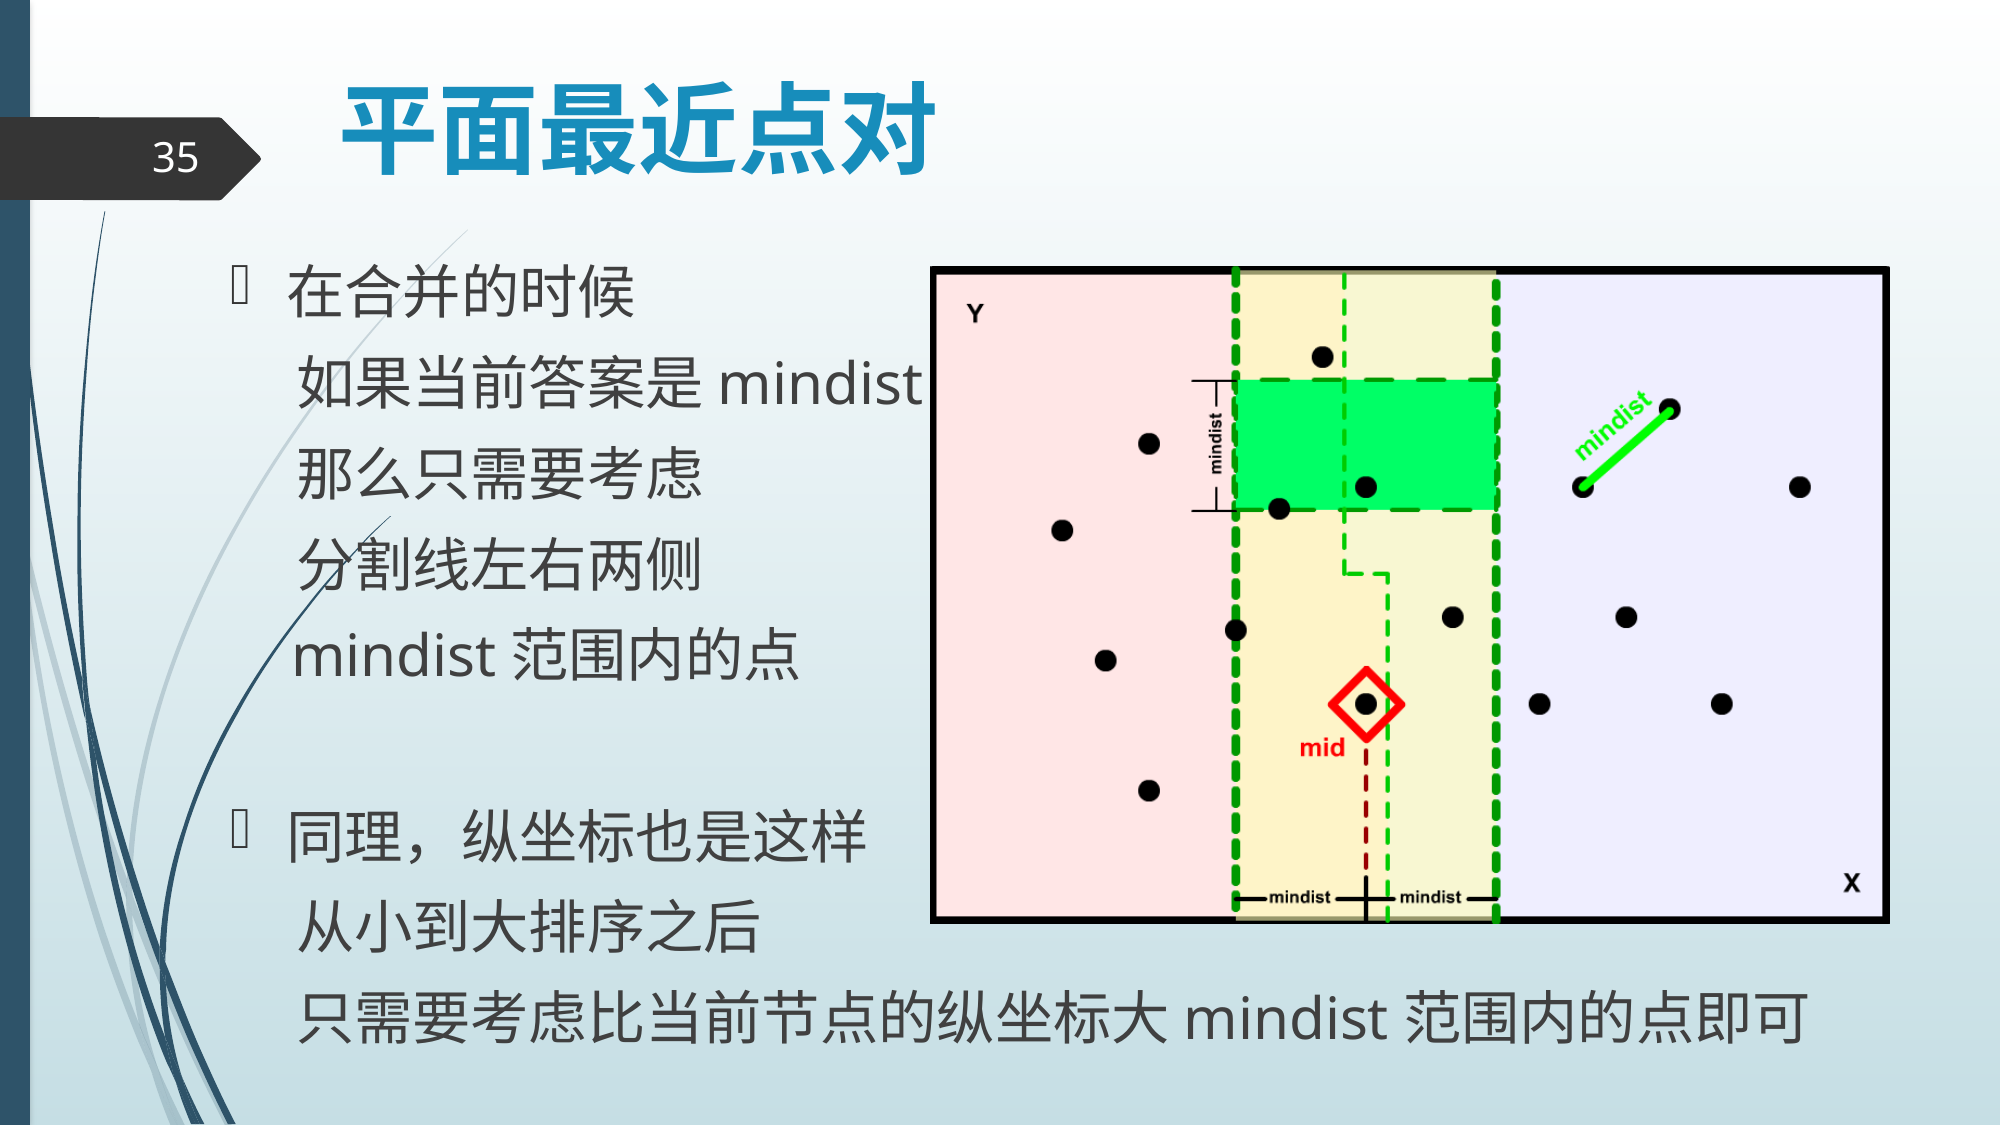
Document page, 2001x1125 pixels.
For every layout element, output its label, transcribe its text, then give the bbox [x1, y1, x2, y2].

title 平面最近点对 [323, 59, 1888, 231]
picture [930, 266, 1891, 925]
list 在合并的时候 如果当前答案是mindist 那么只需要考虑 分割线左右两侧 mindist范围内的点 同理，纵坐标也是这样 从小到大排序之后 只需要考虑比当前节点的纵坐标大mindist范围内的点即可 [215, 248, 1888, 1081]
slide_number 35 [87, 129, 216, 190]
